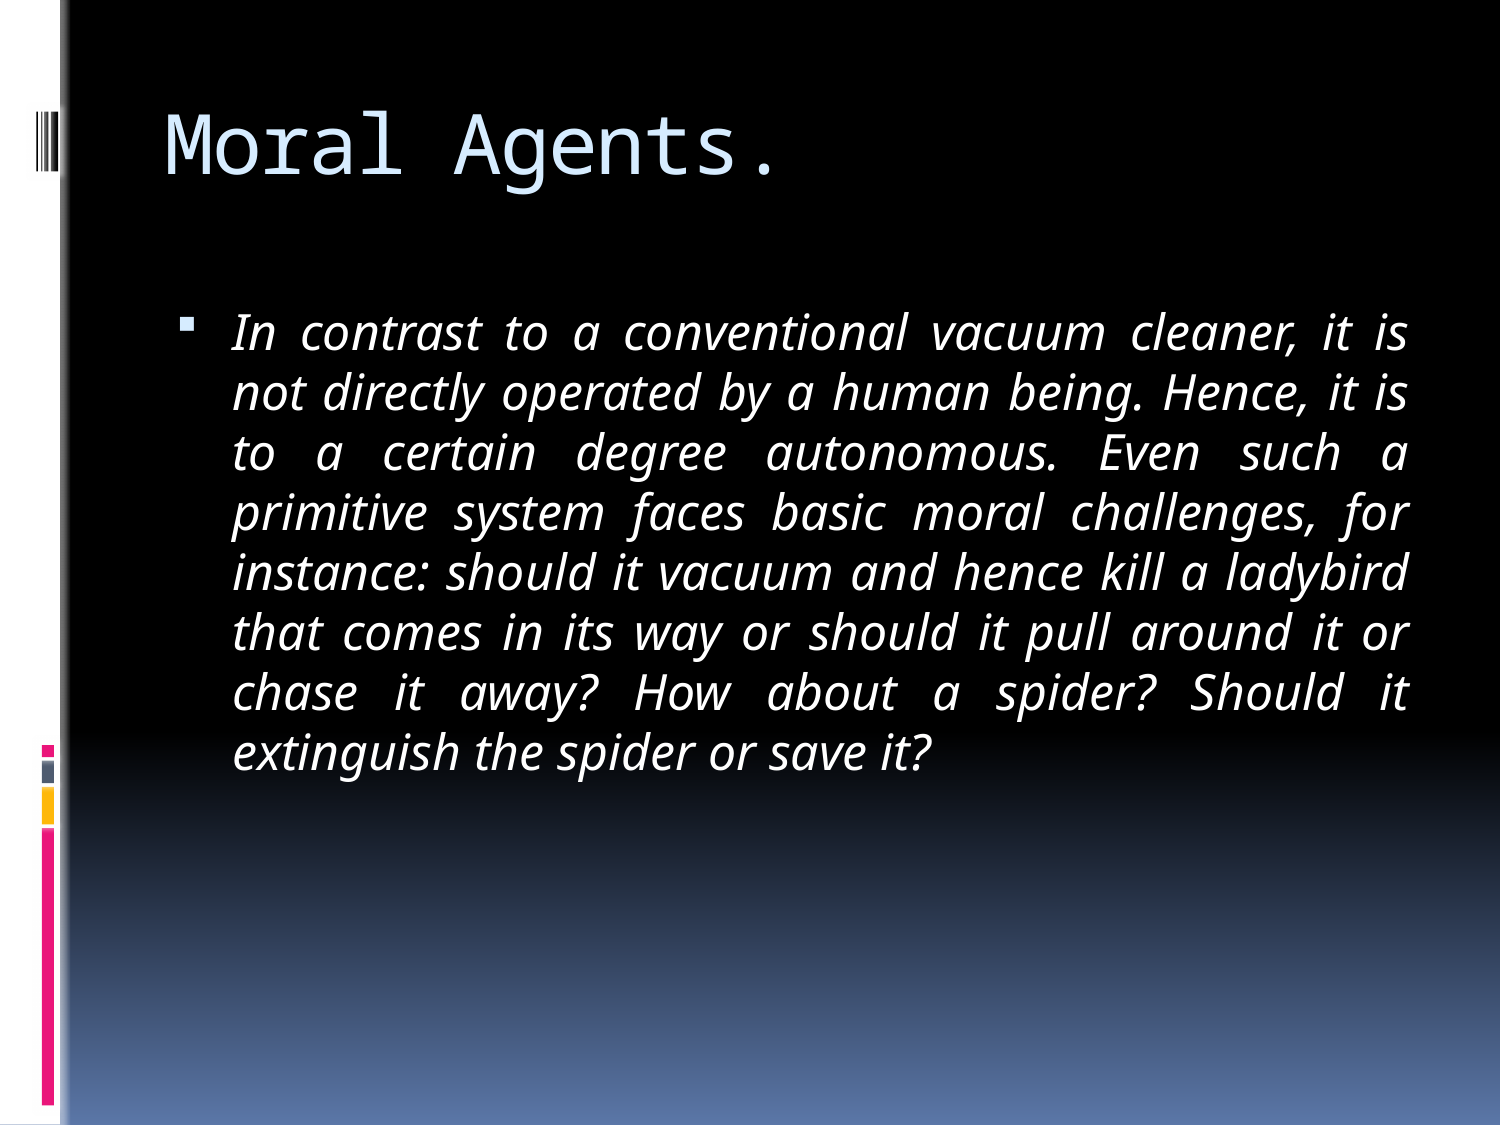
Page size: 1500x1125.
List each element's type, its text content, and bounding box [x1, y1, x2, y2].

title Moral Agents. [150, 83, 1425, 234]
list In contrast to a conventional vacuum cleaner, it is not directly operated by a human being. Hence, it is to a certain degree autonomous. Even such a primitive system faces basic moral challenges, for instance: should it vacuum and hence kill a ladybird that comes in its way or should it pull around it or chase it away? How about a spider? Should it extinguish the spider or save it? [150, 292, 1425, 1043]
